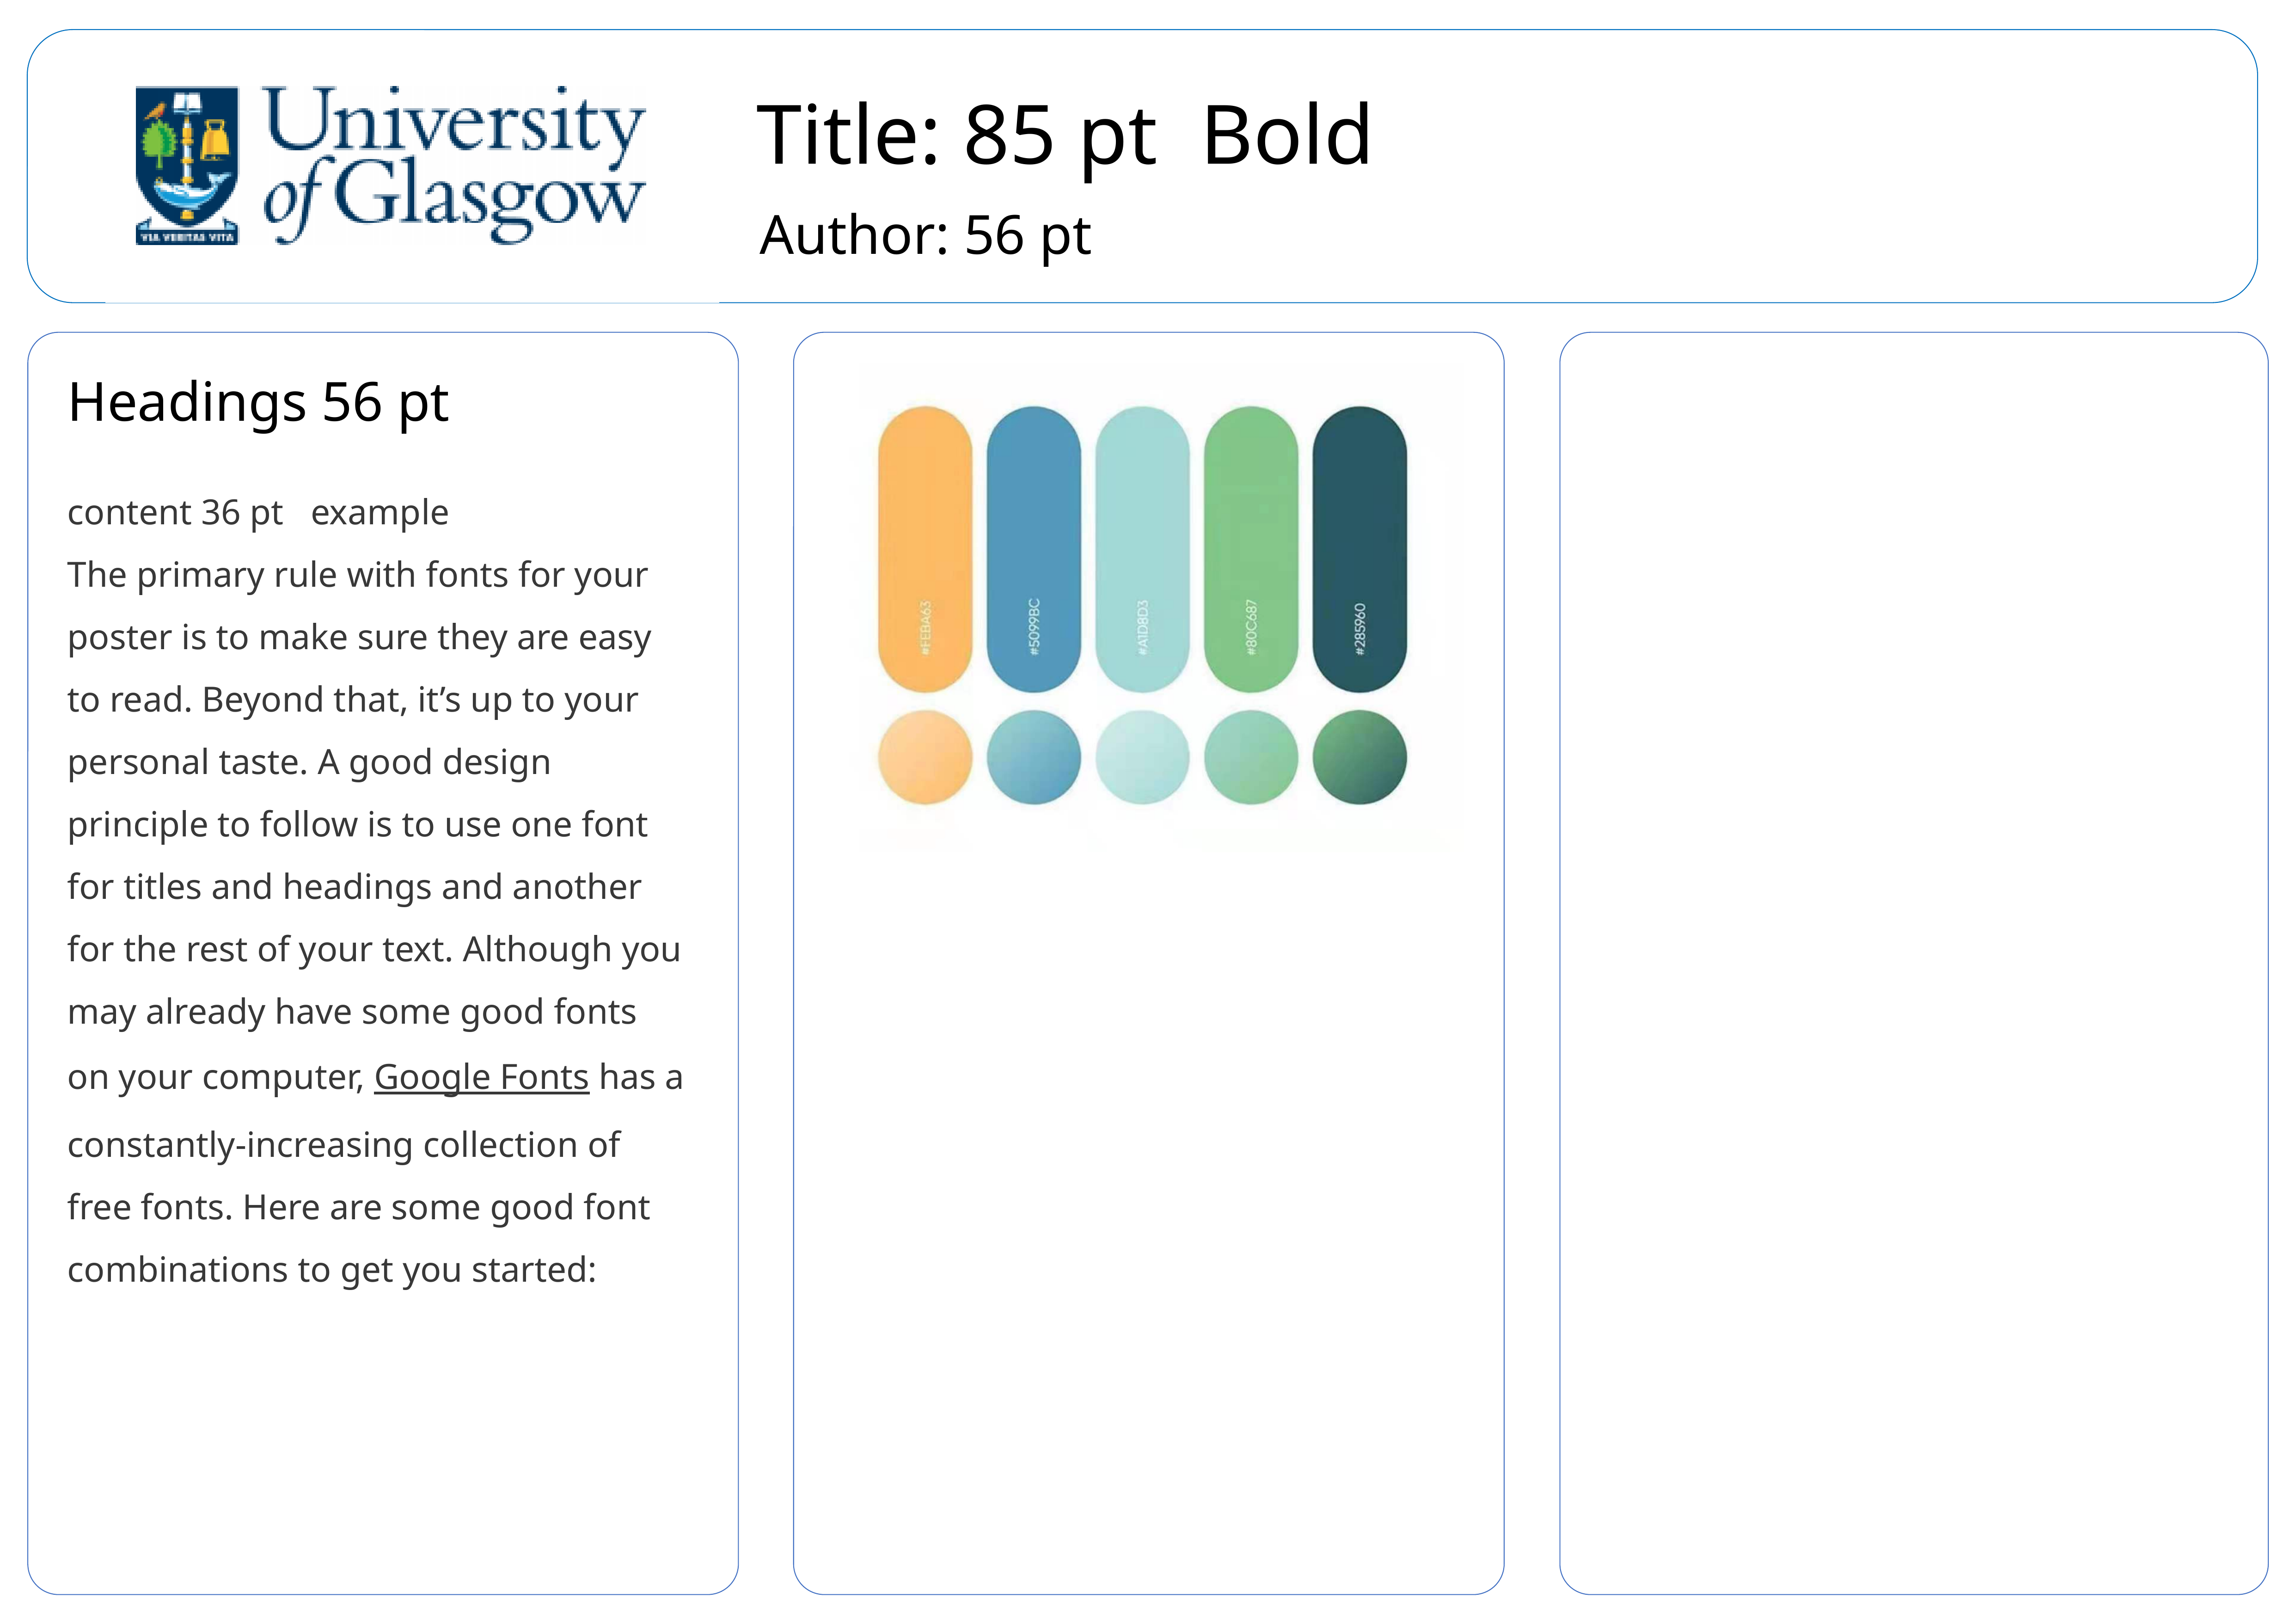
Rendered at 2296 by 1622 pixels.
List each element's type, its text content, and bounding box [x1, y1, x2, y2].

text_box [27, 332, 739, 1595]
text_box Headings 56 pt [60, 363, 635, 436]
text_box Title: 85 pt Bold [749, 78, 1898, 184]
text_box [793, 332, 1505, 1595]
picture [105, 0, 719, 303]
text_box content 36 pt example The primary rule with fonts for your poster is to make sure they are easy to read. Beyond that, it’s up to your personal taste. A good design principle to follow is to use one font for titles and headings and another for the rest of your text. Although you may already have some good fonts on your computer, Google Fonts has a constantly-increasing collection of free fonts. Here are some good font combinations to get you started: [60, 466, 692, 1293]
text_box Author: 56 pt [753, 197, 1901, 269]
picture [821, 363, 1464, 852]
text_box [1559, 332, 2269, 1595]
text_box [26, 29, 2258, 303]
